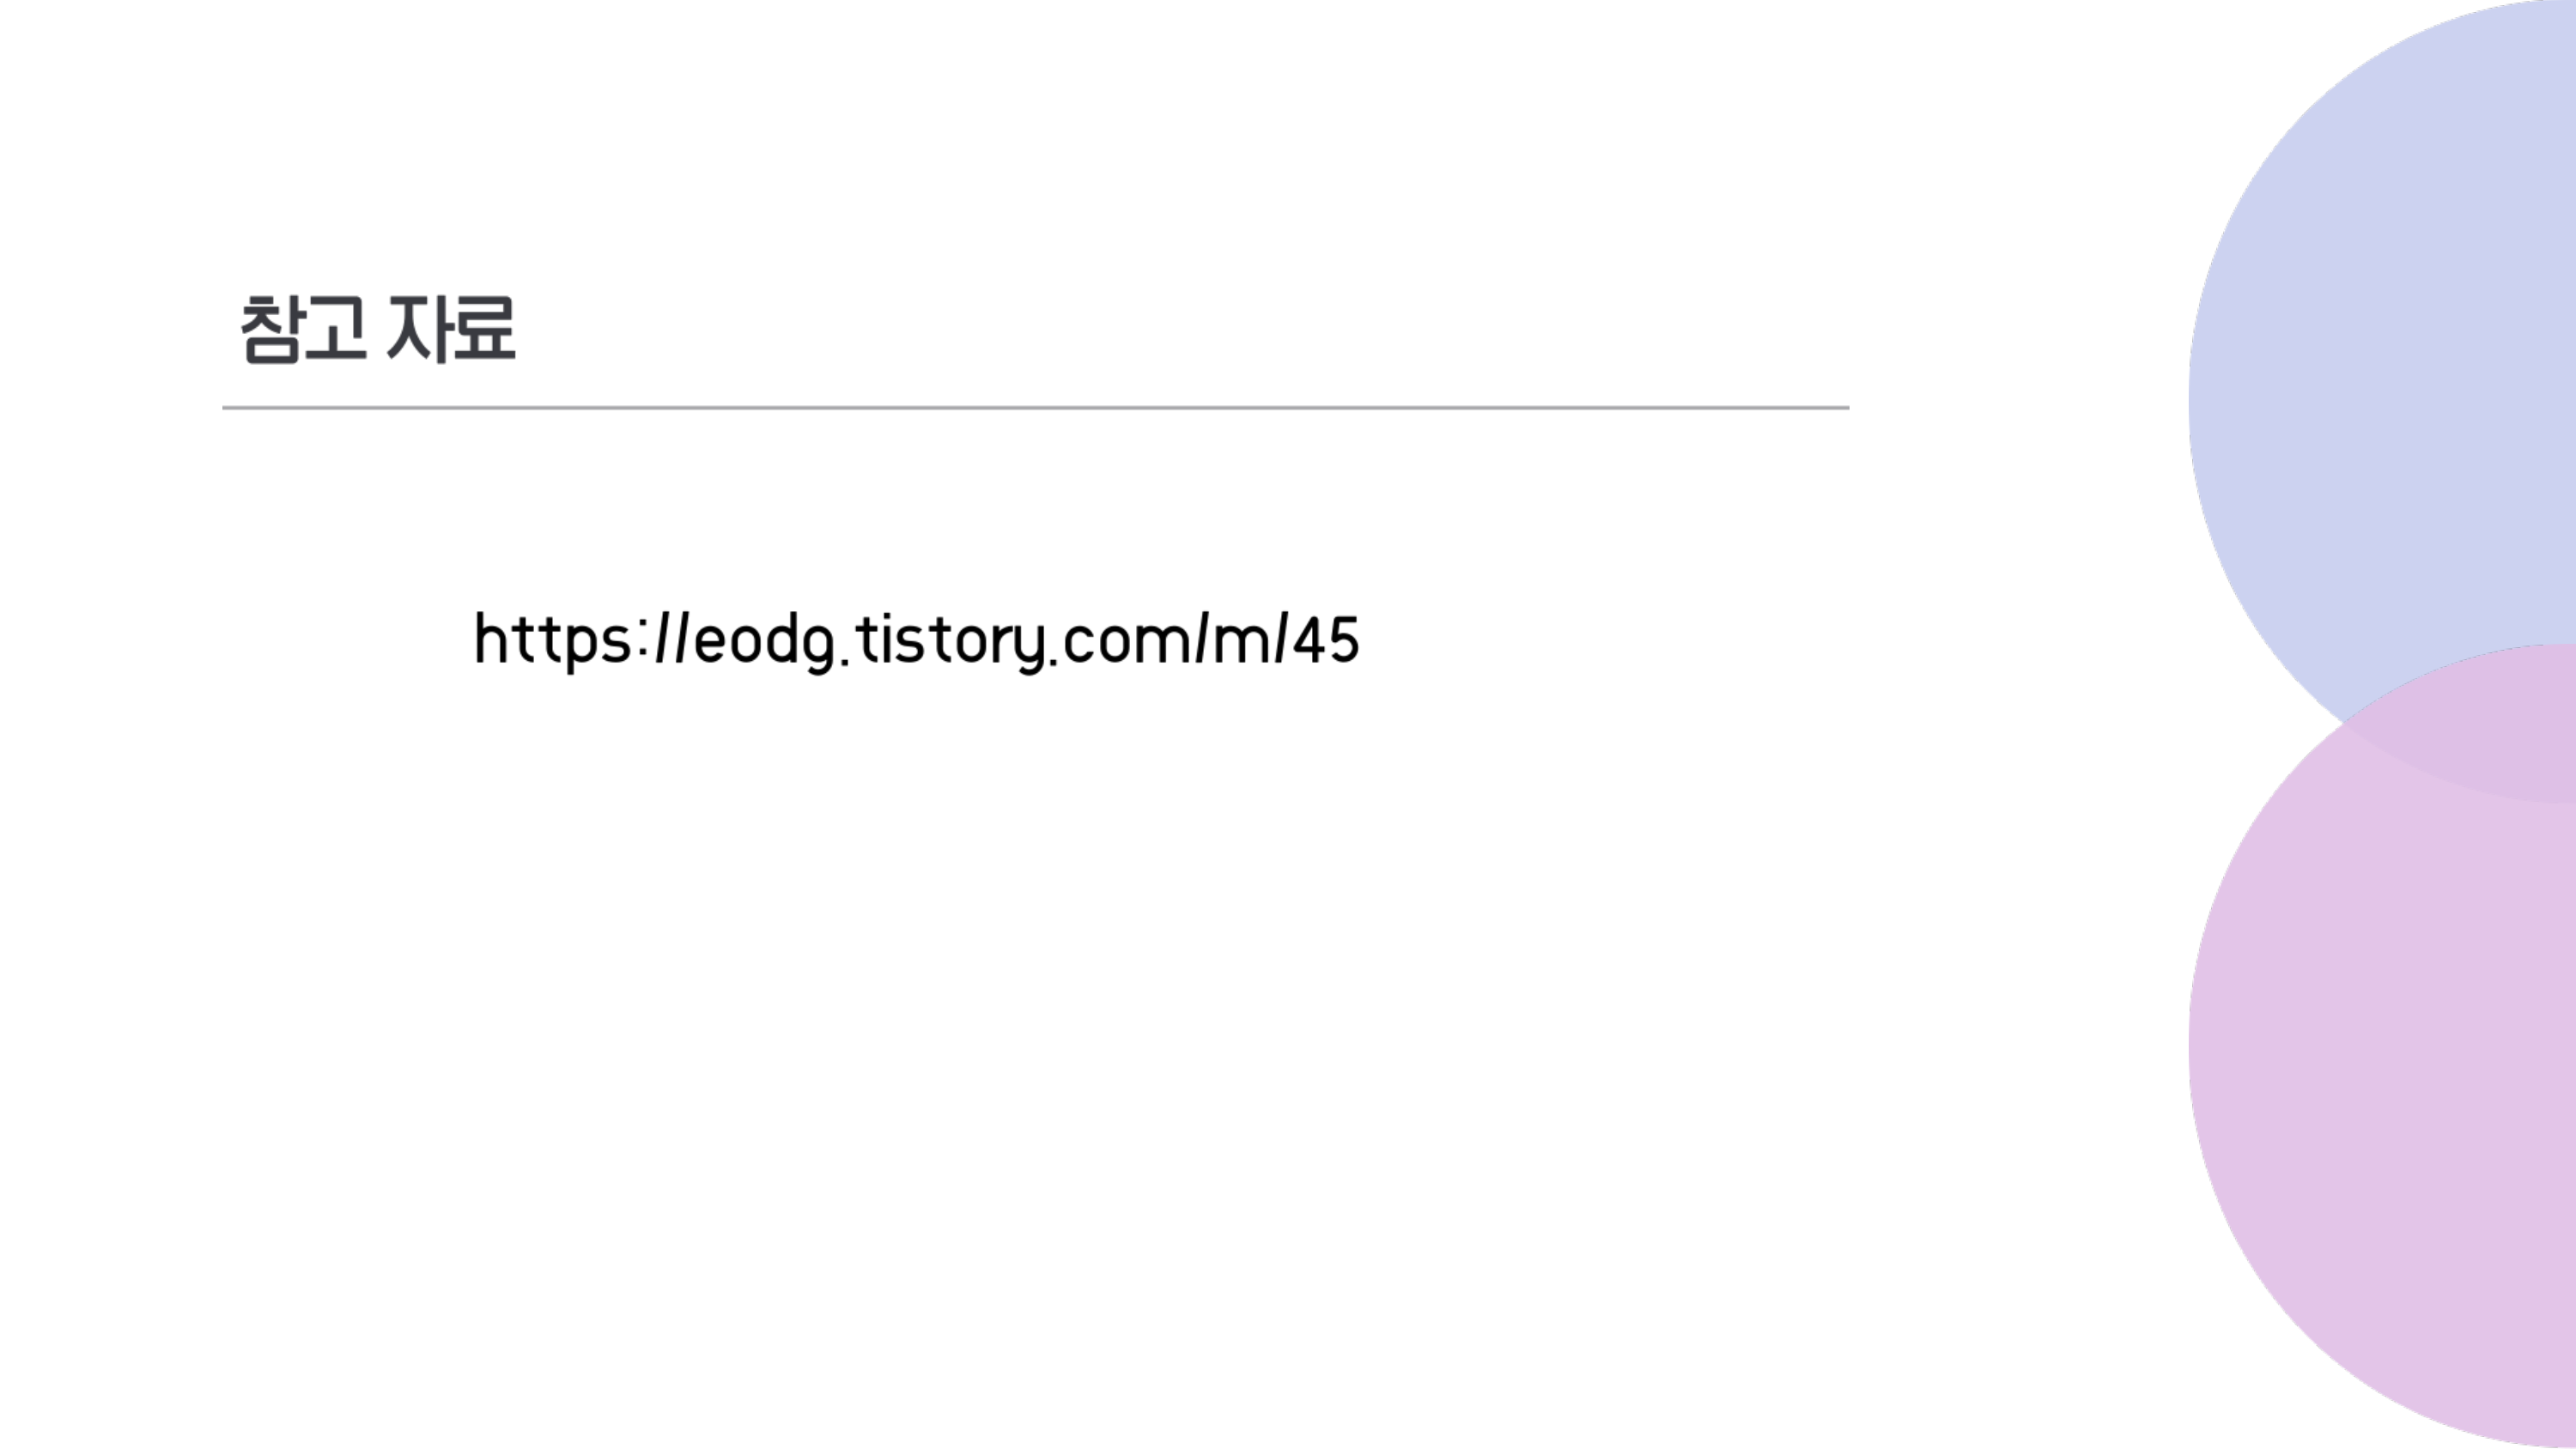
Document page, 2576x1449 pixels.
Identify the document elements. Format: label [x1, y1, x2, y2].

text_box [2189, 0, 2576, 644]
text_box [222, 401, 1850, 415]
picture [229, 589, 1385, 704]
text_box [2189, 644, 2576, 1449]
picture [226, 265, 553, 401]
